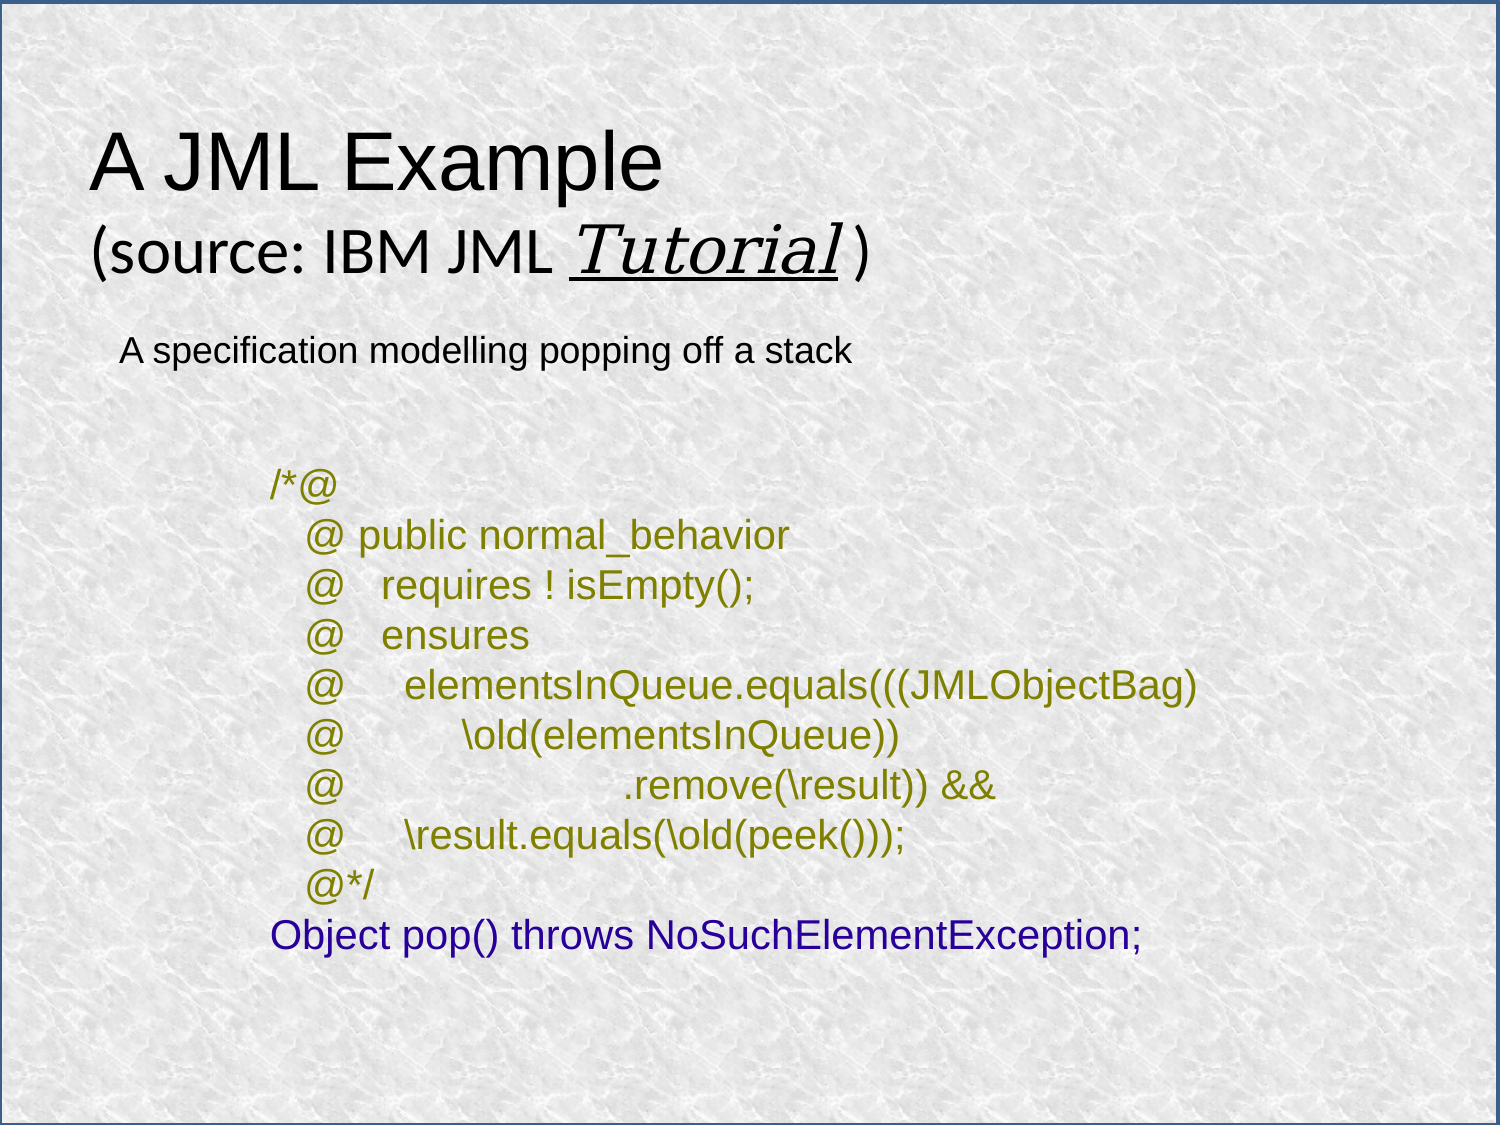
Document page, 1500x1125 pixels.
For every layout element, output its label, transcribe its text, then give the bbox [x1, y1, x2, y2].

text_box [0, 1, 1499, 1125]
text_box [75, 262, 1424, 1004]
text_box A specification modelling popping off a stack [104, 318, 1115, 388]
text_box /*@ @ public normal_behavior @ requires ! isEmpty(); @ ensures @ elementsInQueue.equals(((JMLObjectBag) @ \old(elementsInQueue)) @ .remove(\result)) && @ \result.equals(\old(peek())); @*/ Object pop() throws NoSuchElementException; [255, 450, 1244, 949]
text_box A JML Example (source: IBM JML Tutorial ) [75, 104, 1424, 262]
